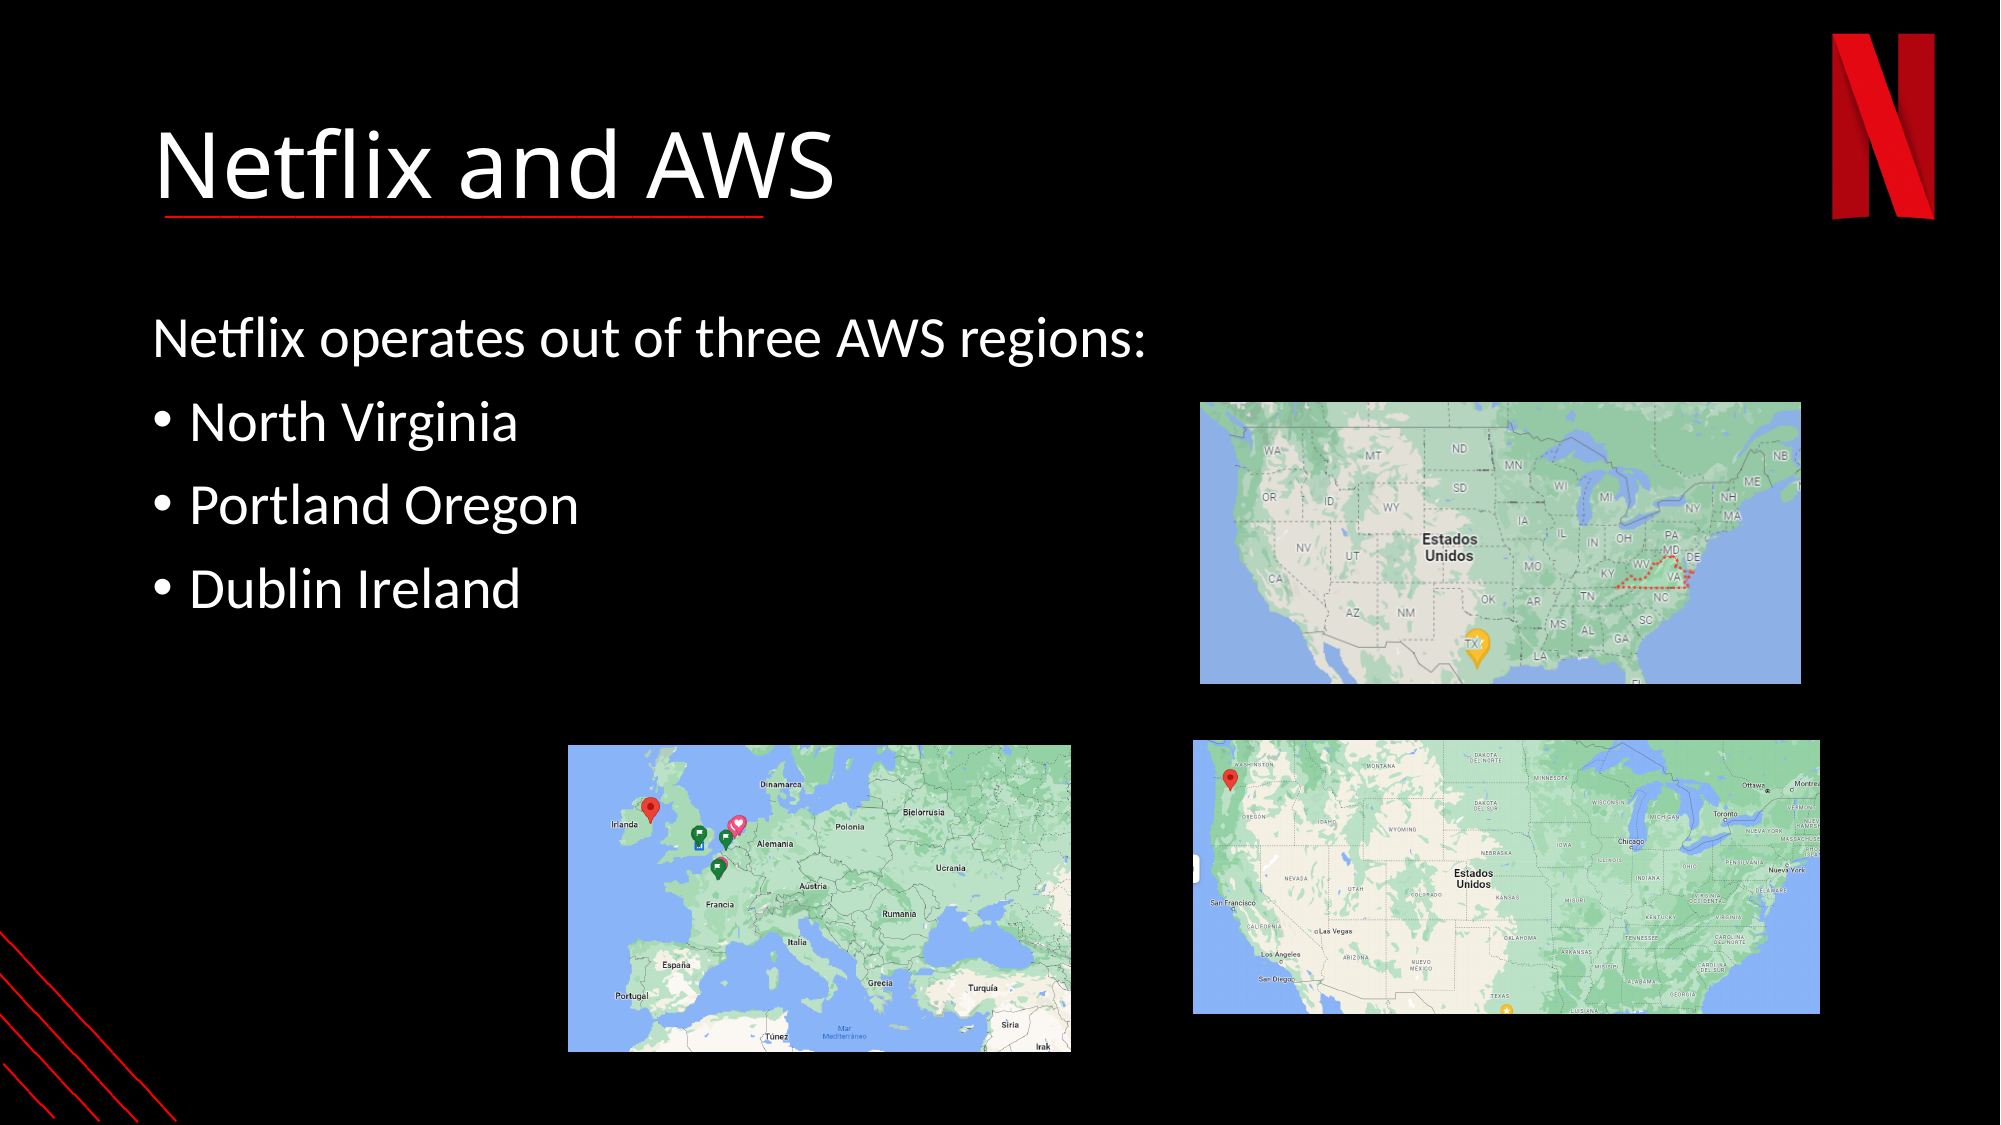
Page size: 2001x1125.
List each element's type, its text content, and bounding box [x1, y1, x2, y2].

picture [1200, 402, 1801, 684]
text_box ____ [0, 1020, 101, 1125]
picture [1193, 740, 1820, 1014]
title Netflix and AWS [137, 59, 1863, 278]
text_box ______________ [0, 885, 223, 1125]
text_box ___________ [0, 928, 185, 1125]
text_box ________ [0, 968, 146, 1125]
list Netflix operates out of three AWS regions: North Virginia Portland Oregon Dublin Ireland [137, 299, 1863, 1014]
text_box ________________________________ [150, 168, 780, 229]
picture [1800, 0, 1975, 254]
picture [568, 745, 1071, 1052]
